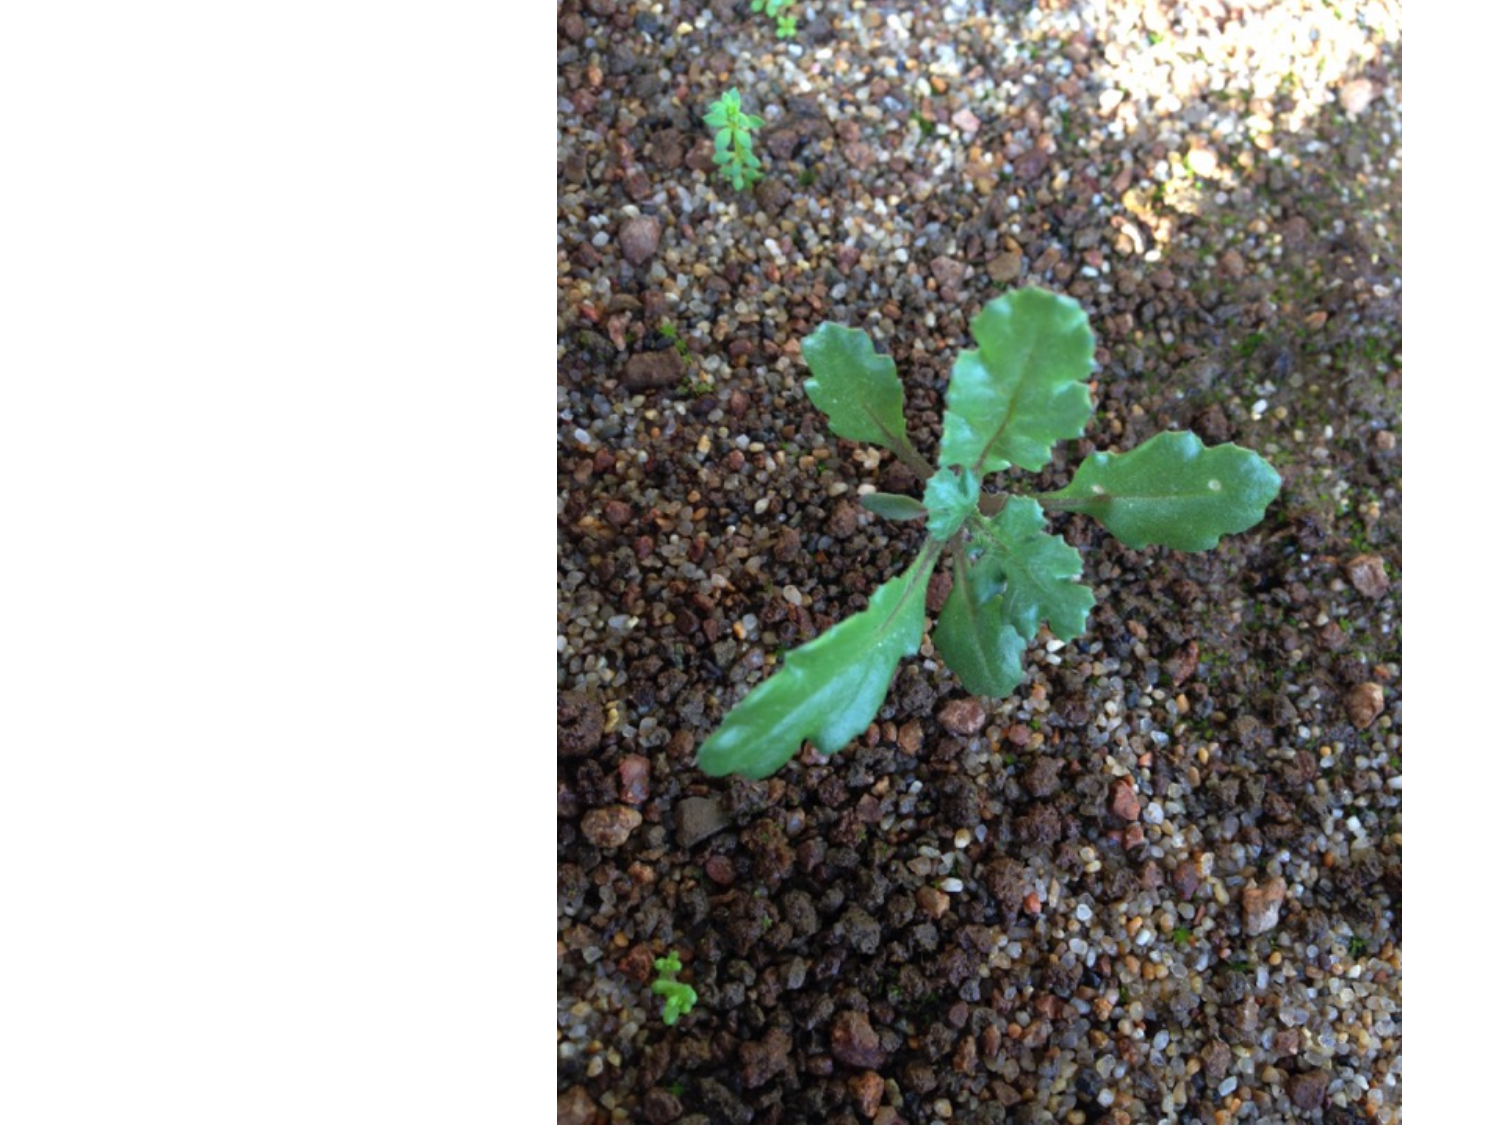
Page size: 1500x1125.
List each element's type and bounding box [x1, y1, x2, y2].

picture [556, 0, 1402, 1125]
